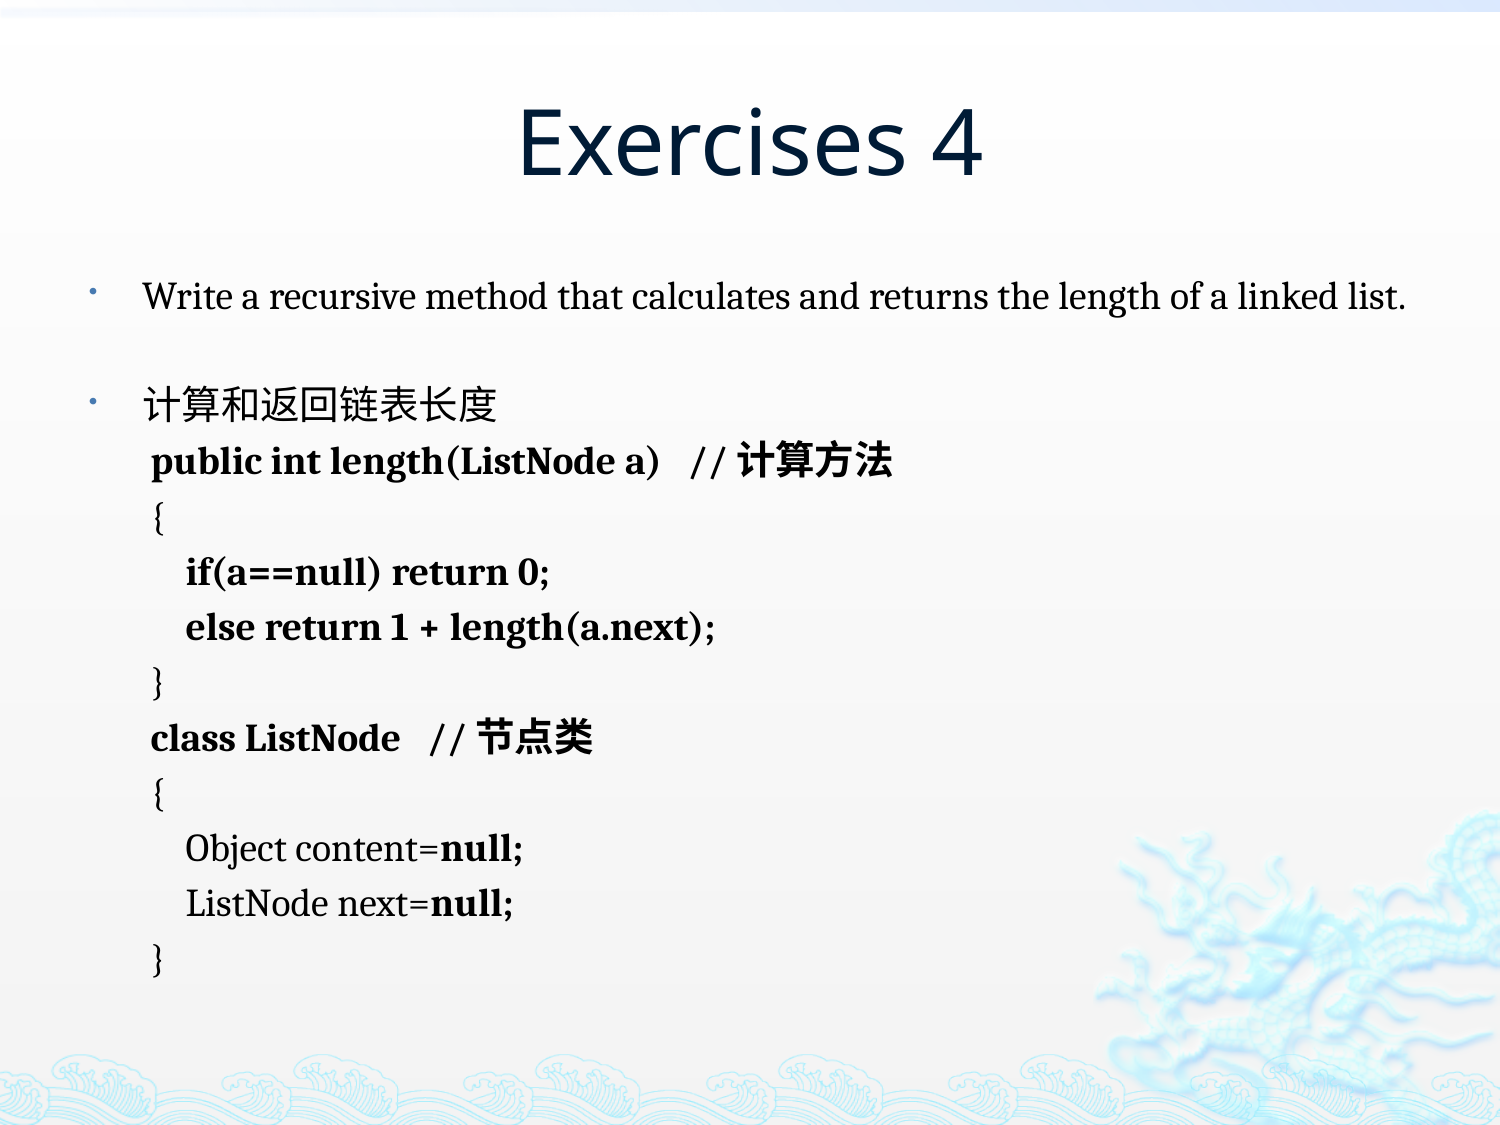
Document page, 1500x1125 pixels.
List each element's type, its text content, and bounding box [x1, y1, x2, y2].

title Exercises 4 [75, 45, 1425, 233]
list Write a recursive method that calculates and returns the length of a linked list. 计算和返回链表长度 public int length(ListNode a) //计算方法 { if(a==null) return 0; else return 1 + length(a.next); } class ListNode //节点类 { Object content=null; ListNode next=null; } [75, 262, 1425, 1005]
